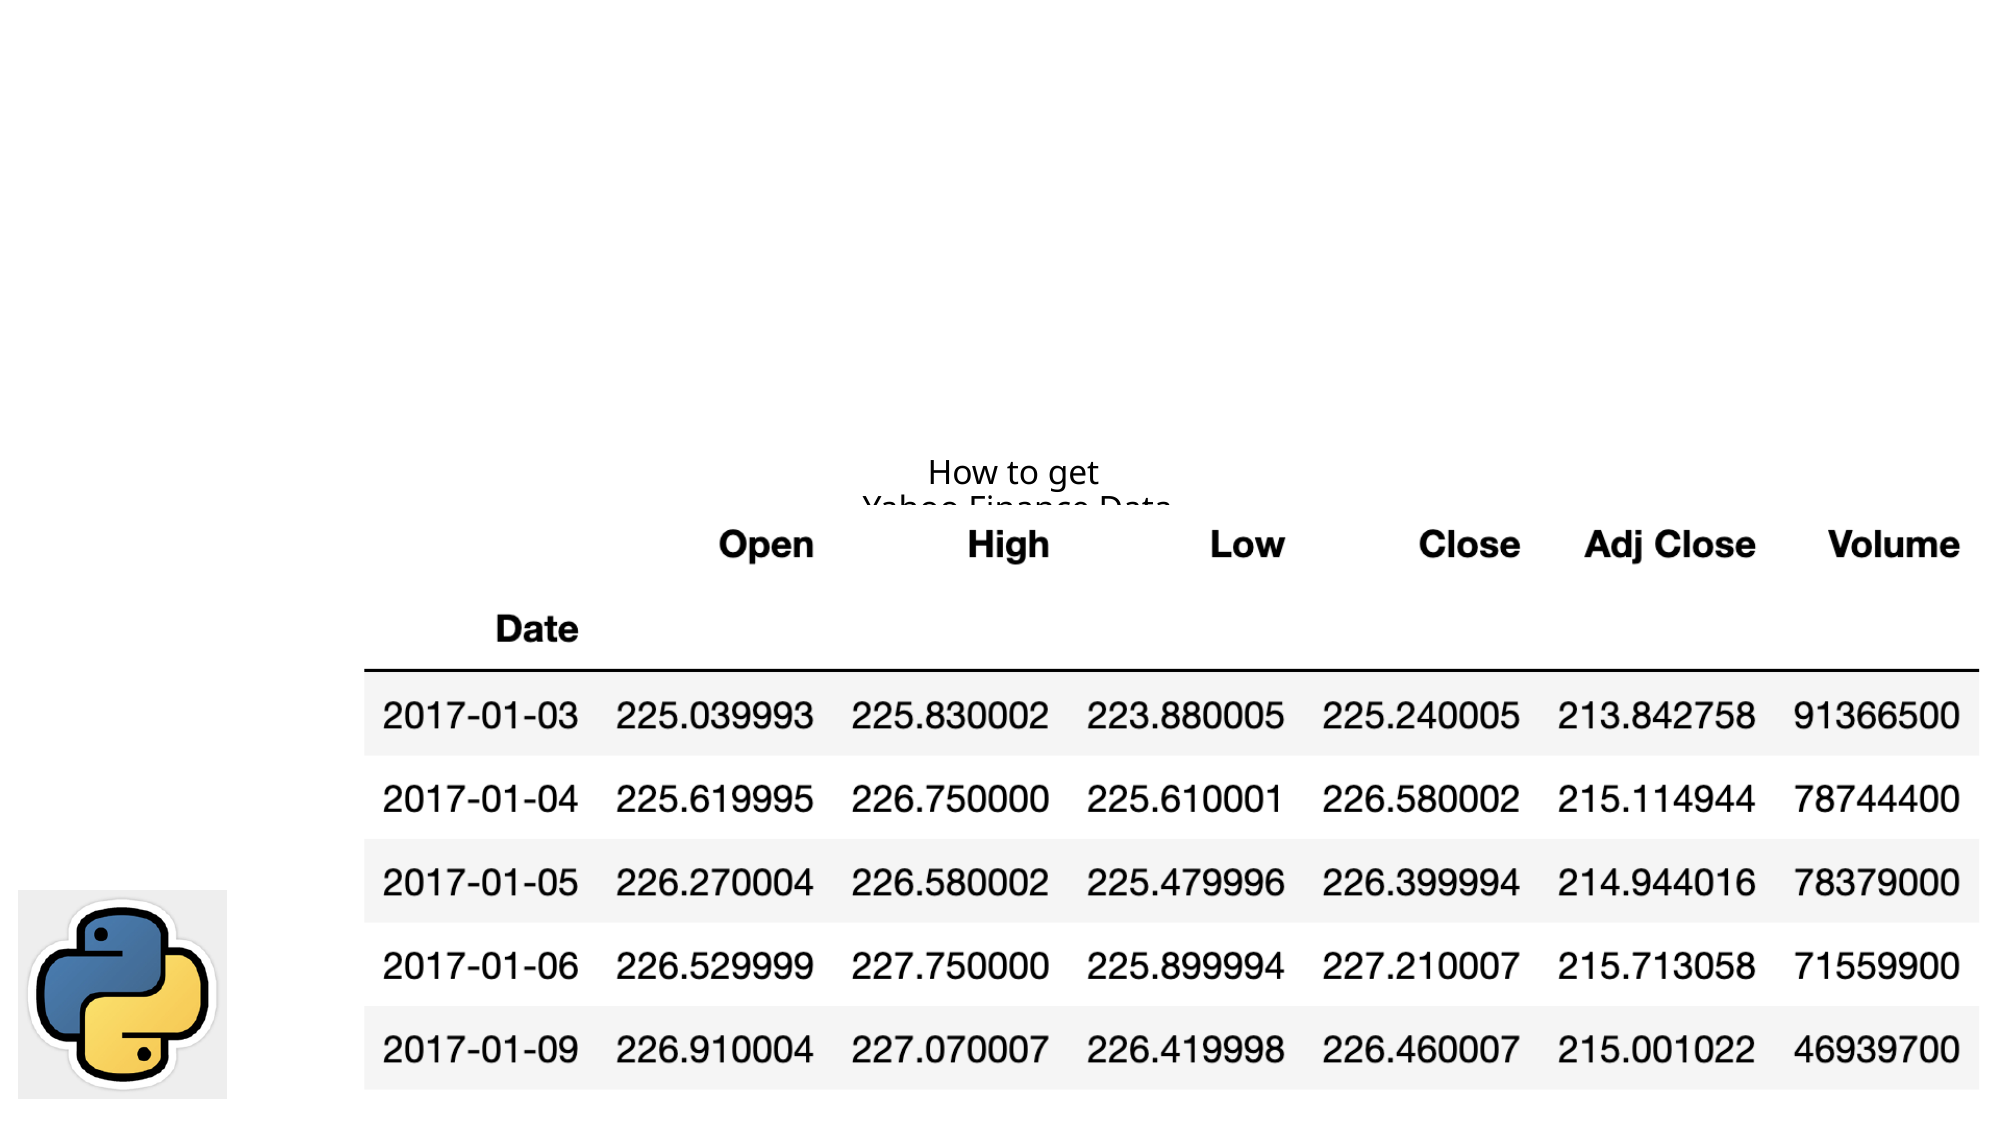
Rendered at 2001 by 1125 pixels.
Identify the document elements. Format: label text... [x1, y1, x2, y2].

picture [356, 505, 2000, 1100]
picture [14, 888, 228, 1100]
title How to get Yahoo Finance Data [131, 184, 1905, 576]
